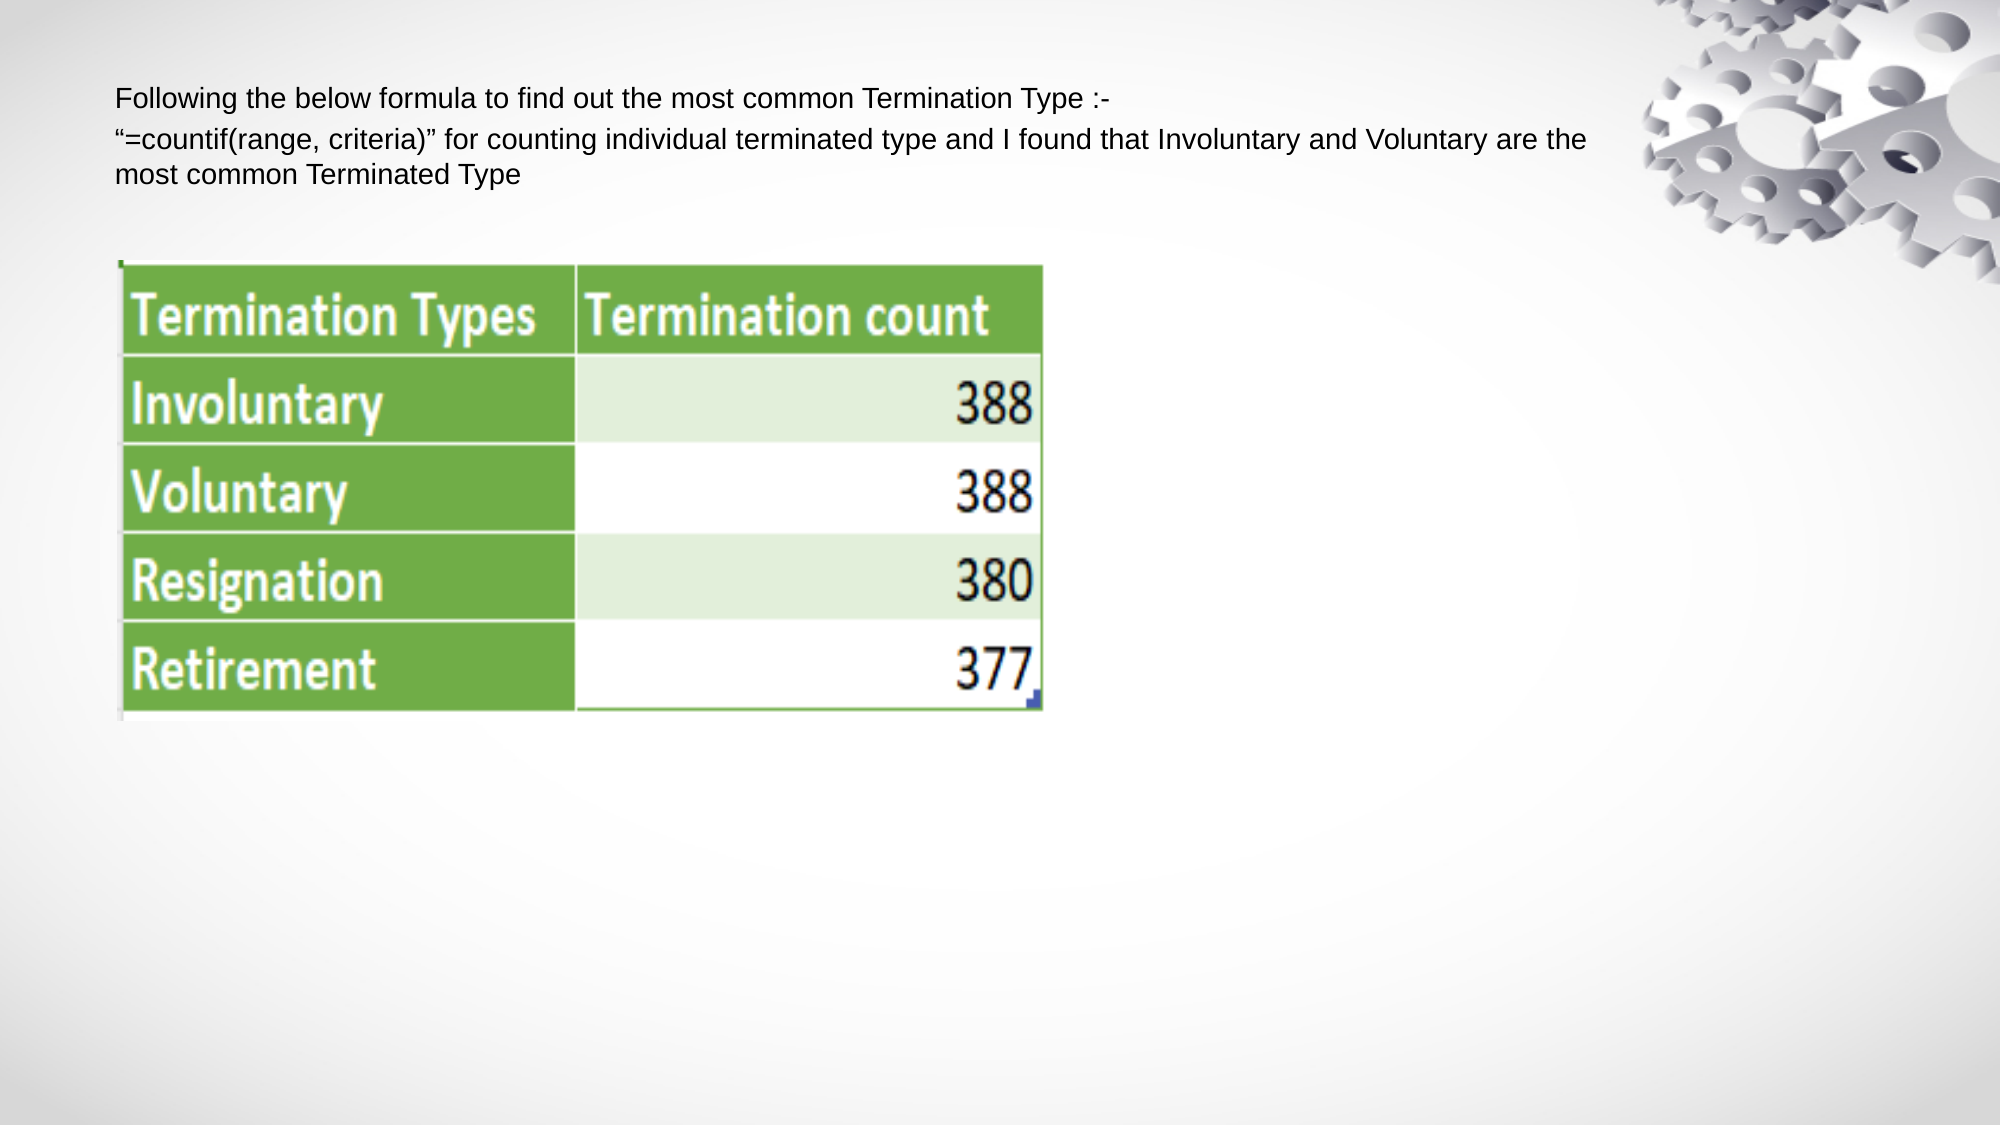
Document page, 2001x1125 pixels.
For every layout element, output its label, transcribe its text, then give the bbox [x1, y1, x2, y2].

picture [0, 0, 2000, 1125]
list Following the below formula to find out the most common Termination Type :- “=countif(range, criteria)” for counting individual terminated type and I found that Involuntary and Voluntary are the most common Terminated Type [99, 72, 1661, 230]
